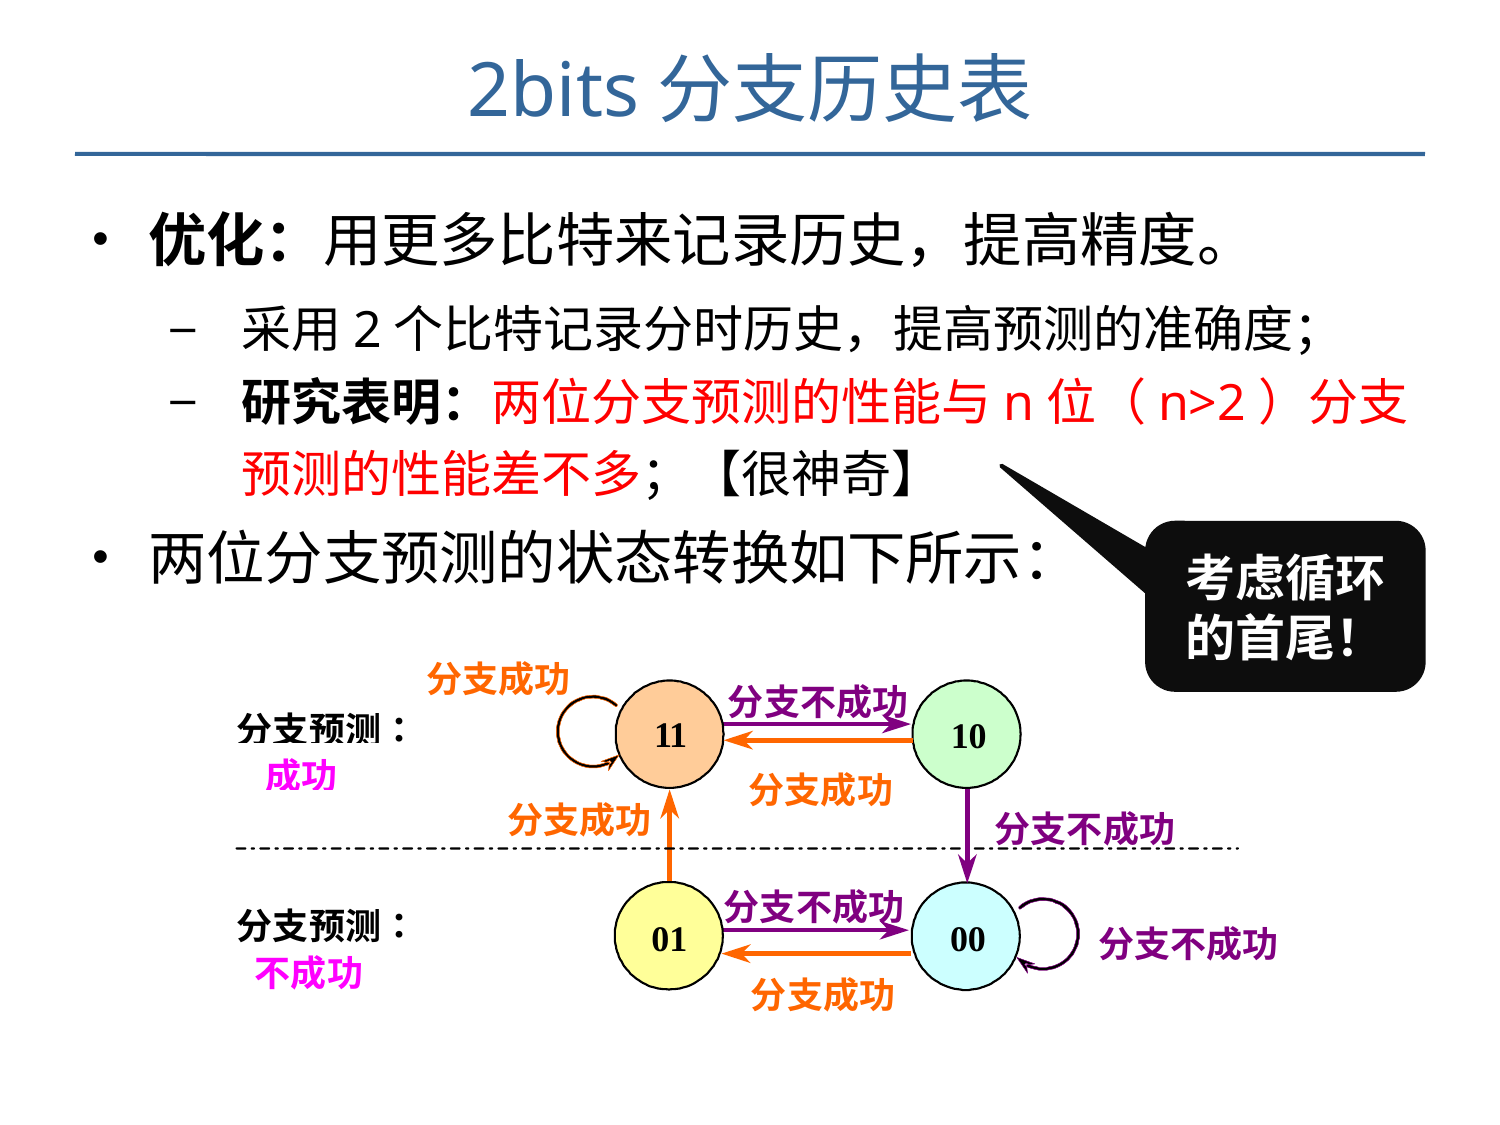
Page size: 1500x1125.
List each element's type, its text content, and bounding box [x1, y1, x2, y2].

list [209, 648, 1292, 1018]
text_box 考虑循环的首尾！ [999, 463, 1426, 692]
text_box 2bits分支历史表 [0, 34, 1500, 147]
list 优化：用更多比特来记录历史，提高精度。 采用2个比特记录分时历史，提高预测的准确度； 研究表明：两位分支预测的性能与n位（n>2）分支预测的性能差不多；【很神奇】 两位分支预测的状态转换如下所示： [77, 189, 1428, 662]
